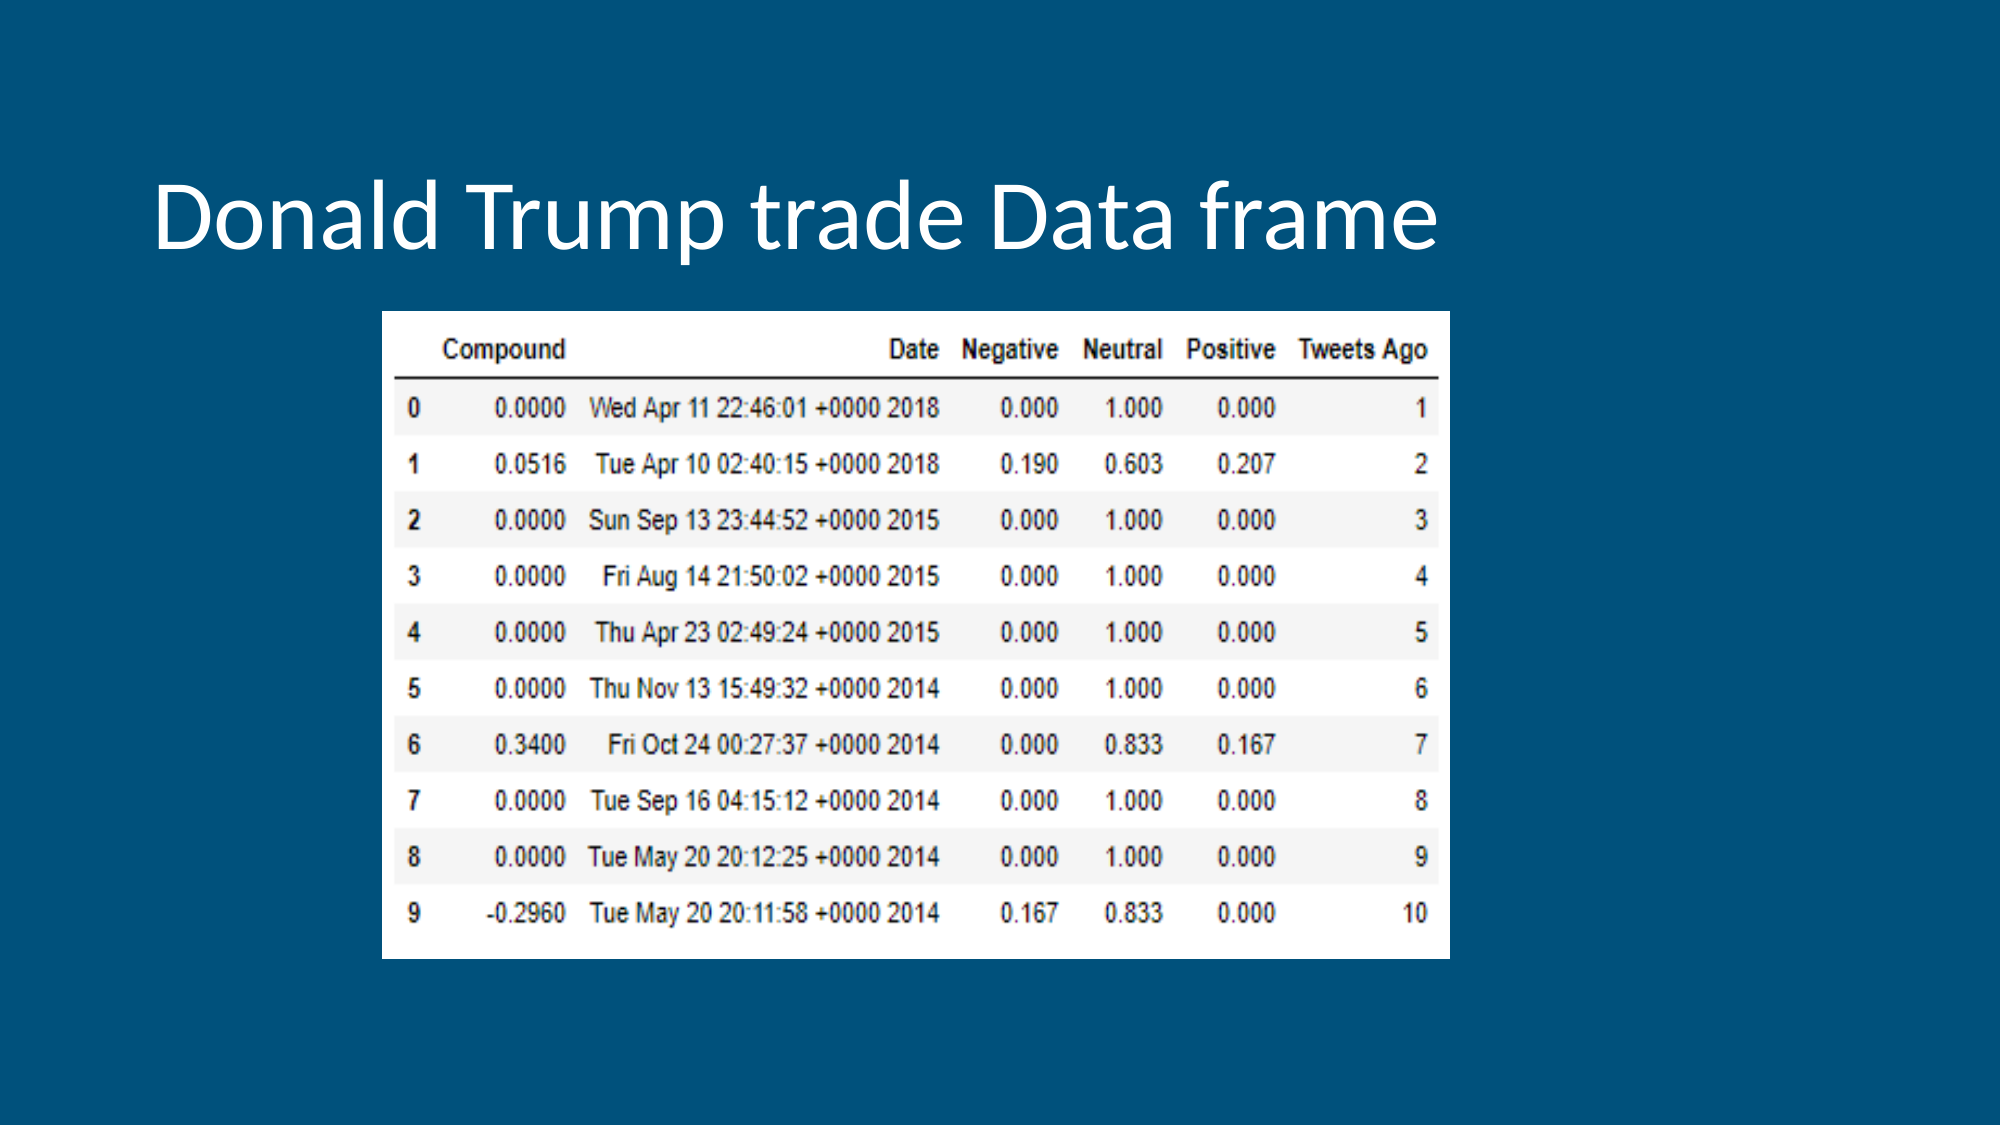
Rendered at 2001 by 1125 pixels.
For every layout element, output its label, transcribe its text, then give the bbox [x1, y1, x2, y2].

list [382, 311, 1450, 960]
title Donald Trump trade Data frame [137, 59, 1863, 278]
